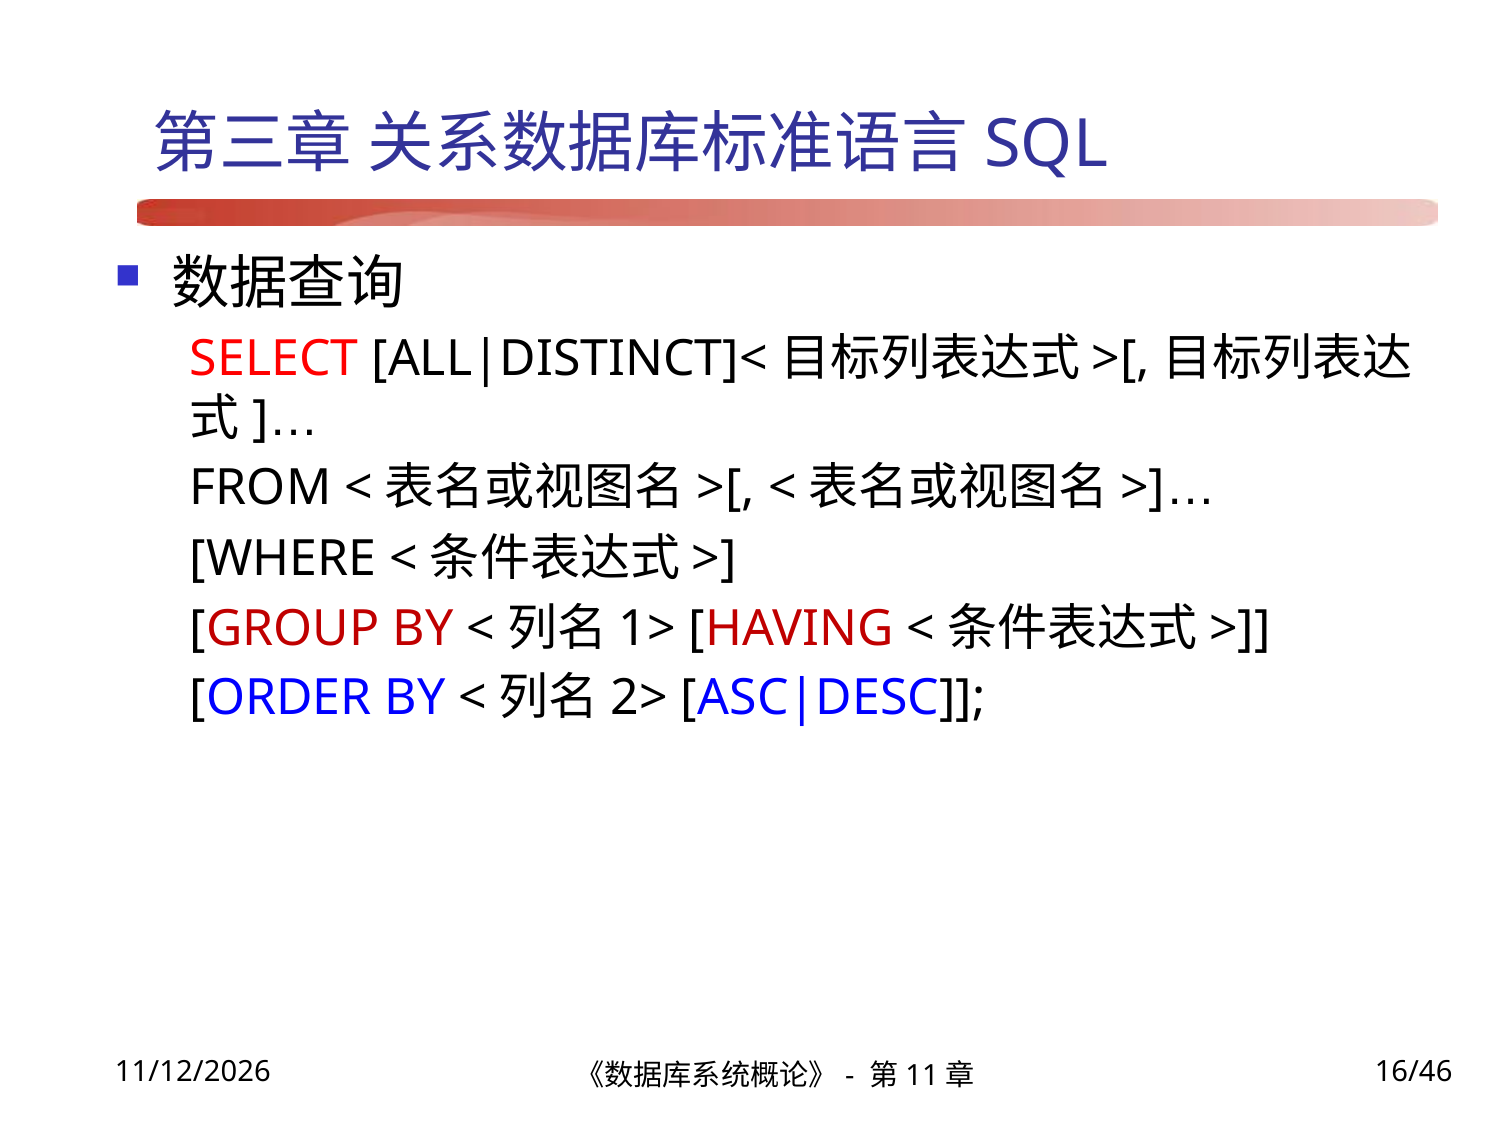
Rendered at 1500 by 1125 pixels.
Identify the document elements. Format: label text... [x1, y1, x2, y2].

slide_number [99, 1025, 413, 1100]
footer 《数据库系统概论》- 第11章 [537, 1024, 1013, 1100]
title 第三章 关系数据库标准语言SQL [137, 62, 1468, 188]
slide_number 16/46 [1155, 1024, 1468, 1100]
picture [137, 199, 1438, 226]
list 数据查询 SELECT [ALL|DISTINCT]<目标列表达式>[,目标列表达式]… FROM <表名或视图名>[, <表名或视图名>]… [WHERE <条件表达式>] [GROUP BY <列名1> [HAVING <条件表达式>]] [ORDER BY <列名2> [ASC|DESC]]; [99, 237, 1469, 1006]
